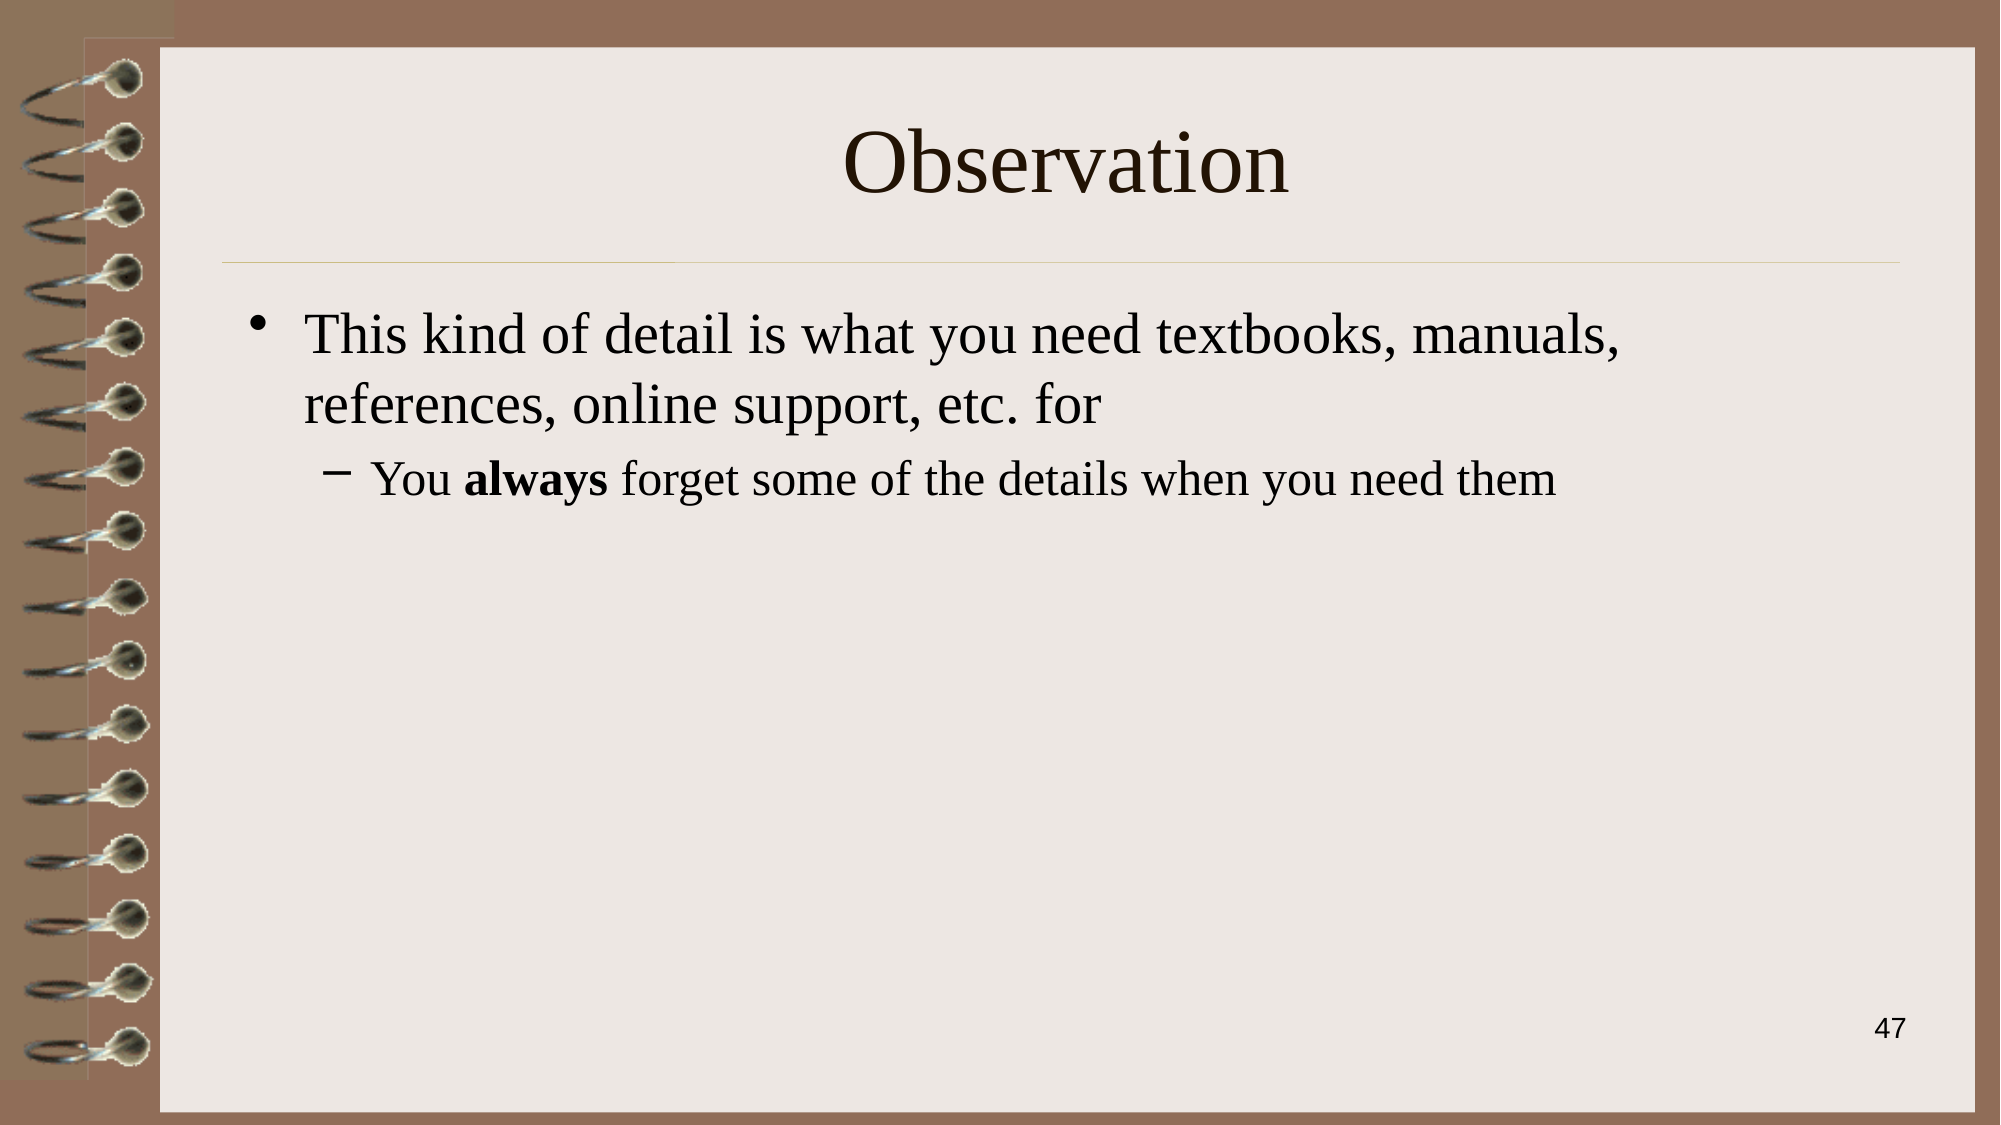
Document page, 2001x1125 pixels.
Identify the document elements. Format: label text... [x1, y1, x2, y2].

slide_number 47 [1505, 1001, 1922, 1077]
list This kind of detail is what you need textbooks, manuals, references, online support, etc. for You always forget some of the details when you need them [233, 287, 1900, 963]
picture [0, 0, 175, 1080]
title Observation [233, 62, 1900, 250]
